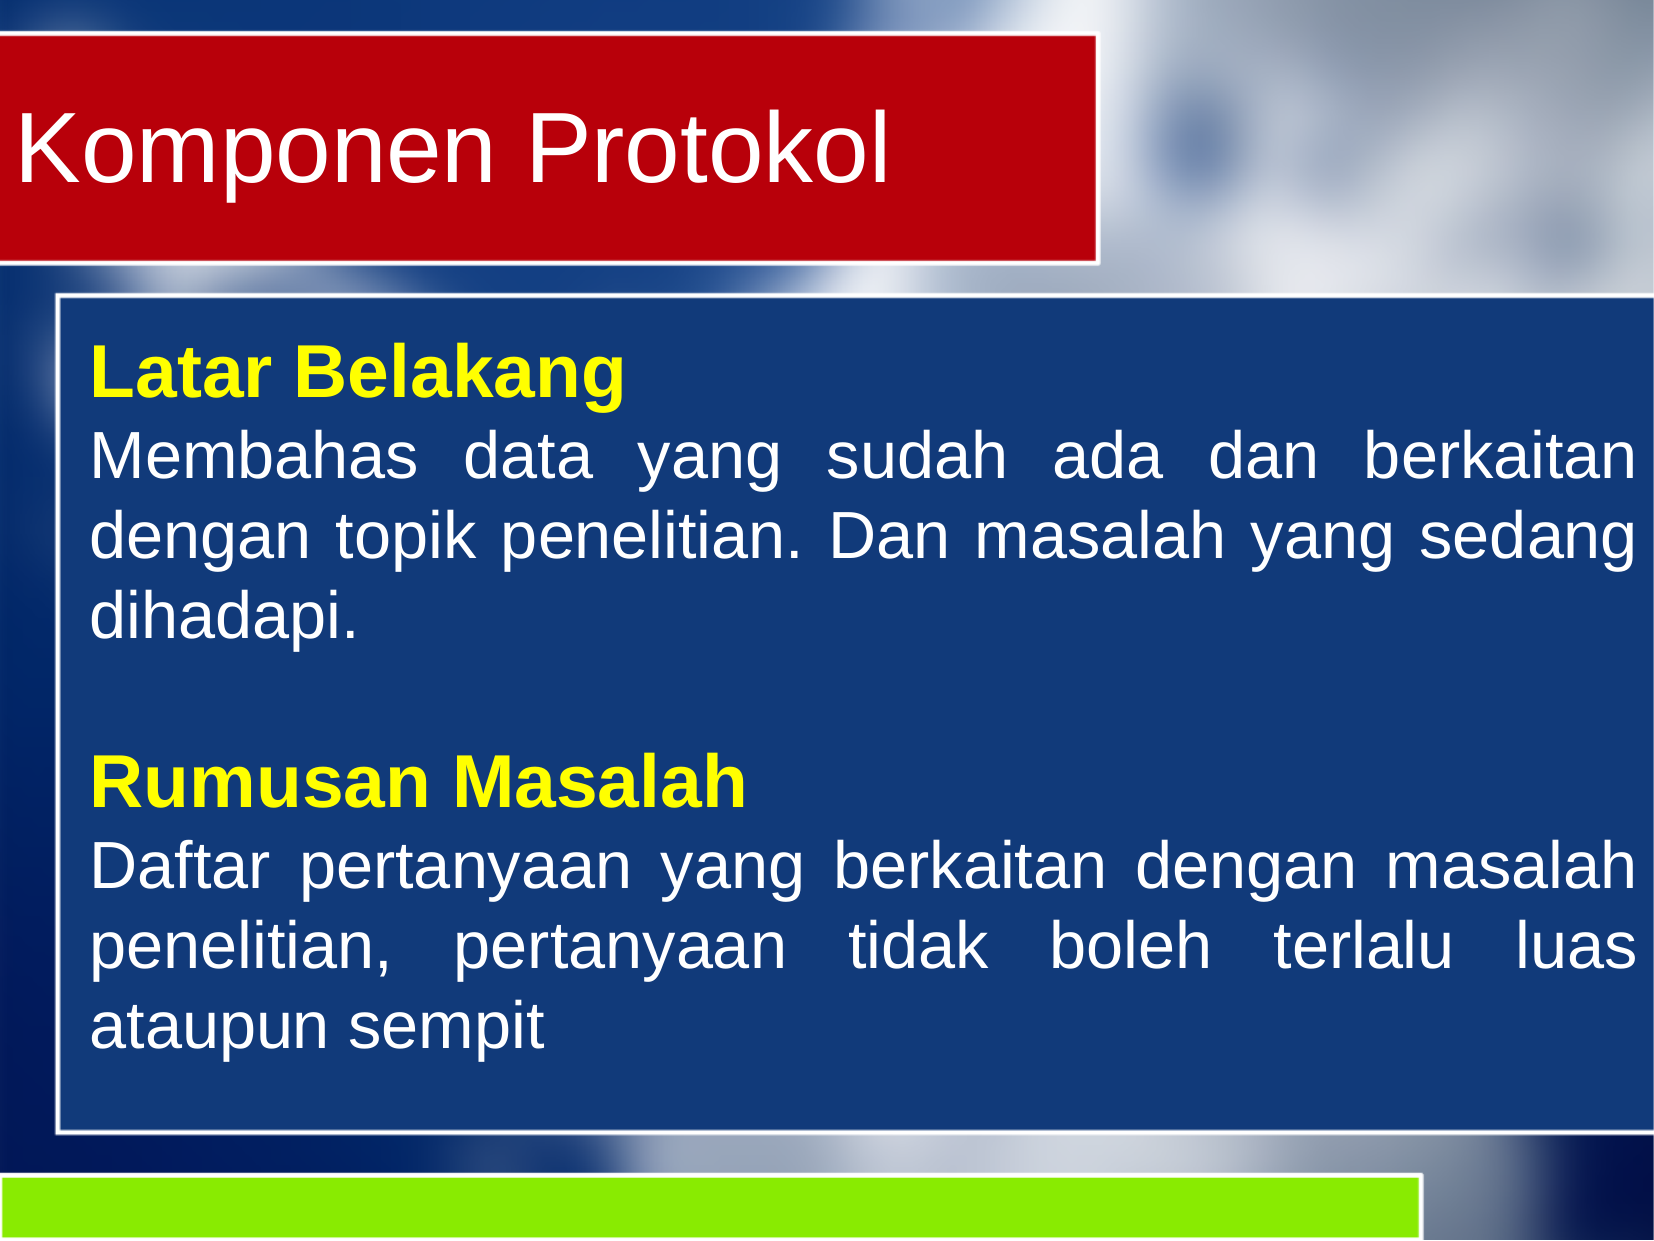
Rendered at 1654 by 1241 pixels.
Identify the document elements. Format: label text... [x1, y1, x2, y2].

picture [0, 0, 1654, 1240]
text_box Latar Belakang Membahas data yang sudah ada dan berkaitan dengan topik penelitian. Dan masalah yang sedang dihadapi. Rumusan Masalah Daftar pertanyaan yang berkaitan dengan masalah penelitian, pertanyaan tidak boleh terlalu luas ataupun sempit [75, 314, 1654, 1150]
text_box Komponen Protokol [0, 74, 1065, 202]
